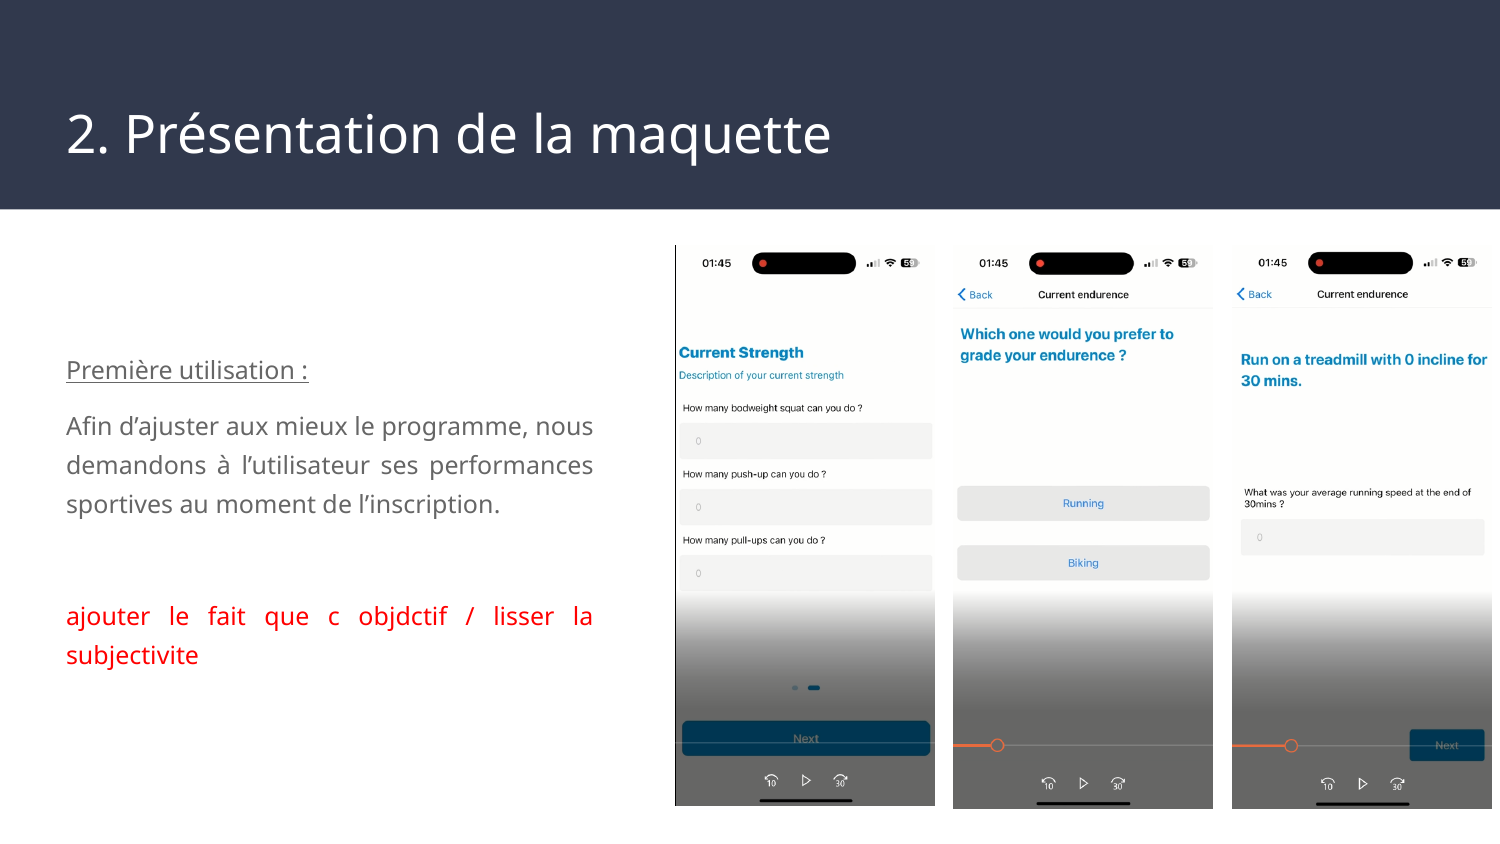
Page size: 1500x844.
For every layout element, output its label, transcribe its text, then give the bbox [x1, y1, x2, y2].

picture [1232, 245, 1492, 809]
list Première utilisation : Afin d’ajuster aux mieux le programme, nous demandons à l’utilisateur ses performances sportives au moment de l’inscription. ajouter le fait que c objdctif / lisser la subjectivite [51, 332, 610, 720]
picture [953, 245, 1213, 809]
title 2. Présentation de la maquette [51, 82, 1449, 185]
picture [674, 245, 935, 807]
